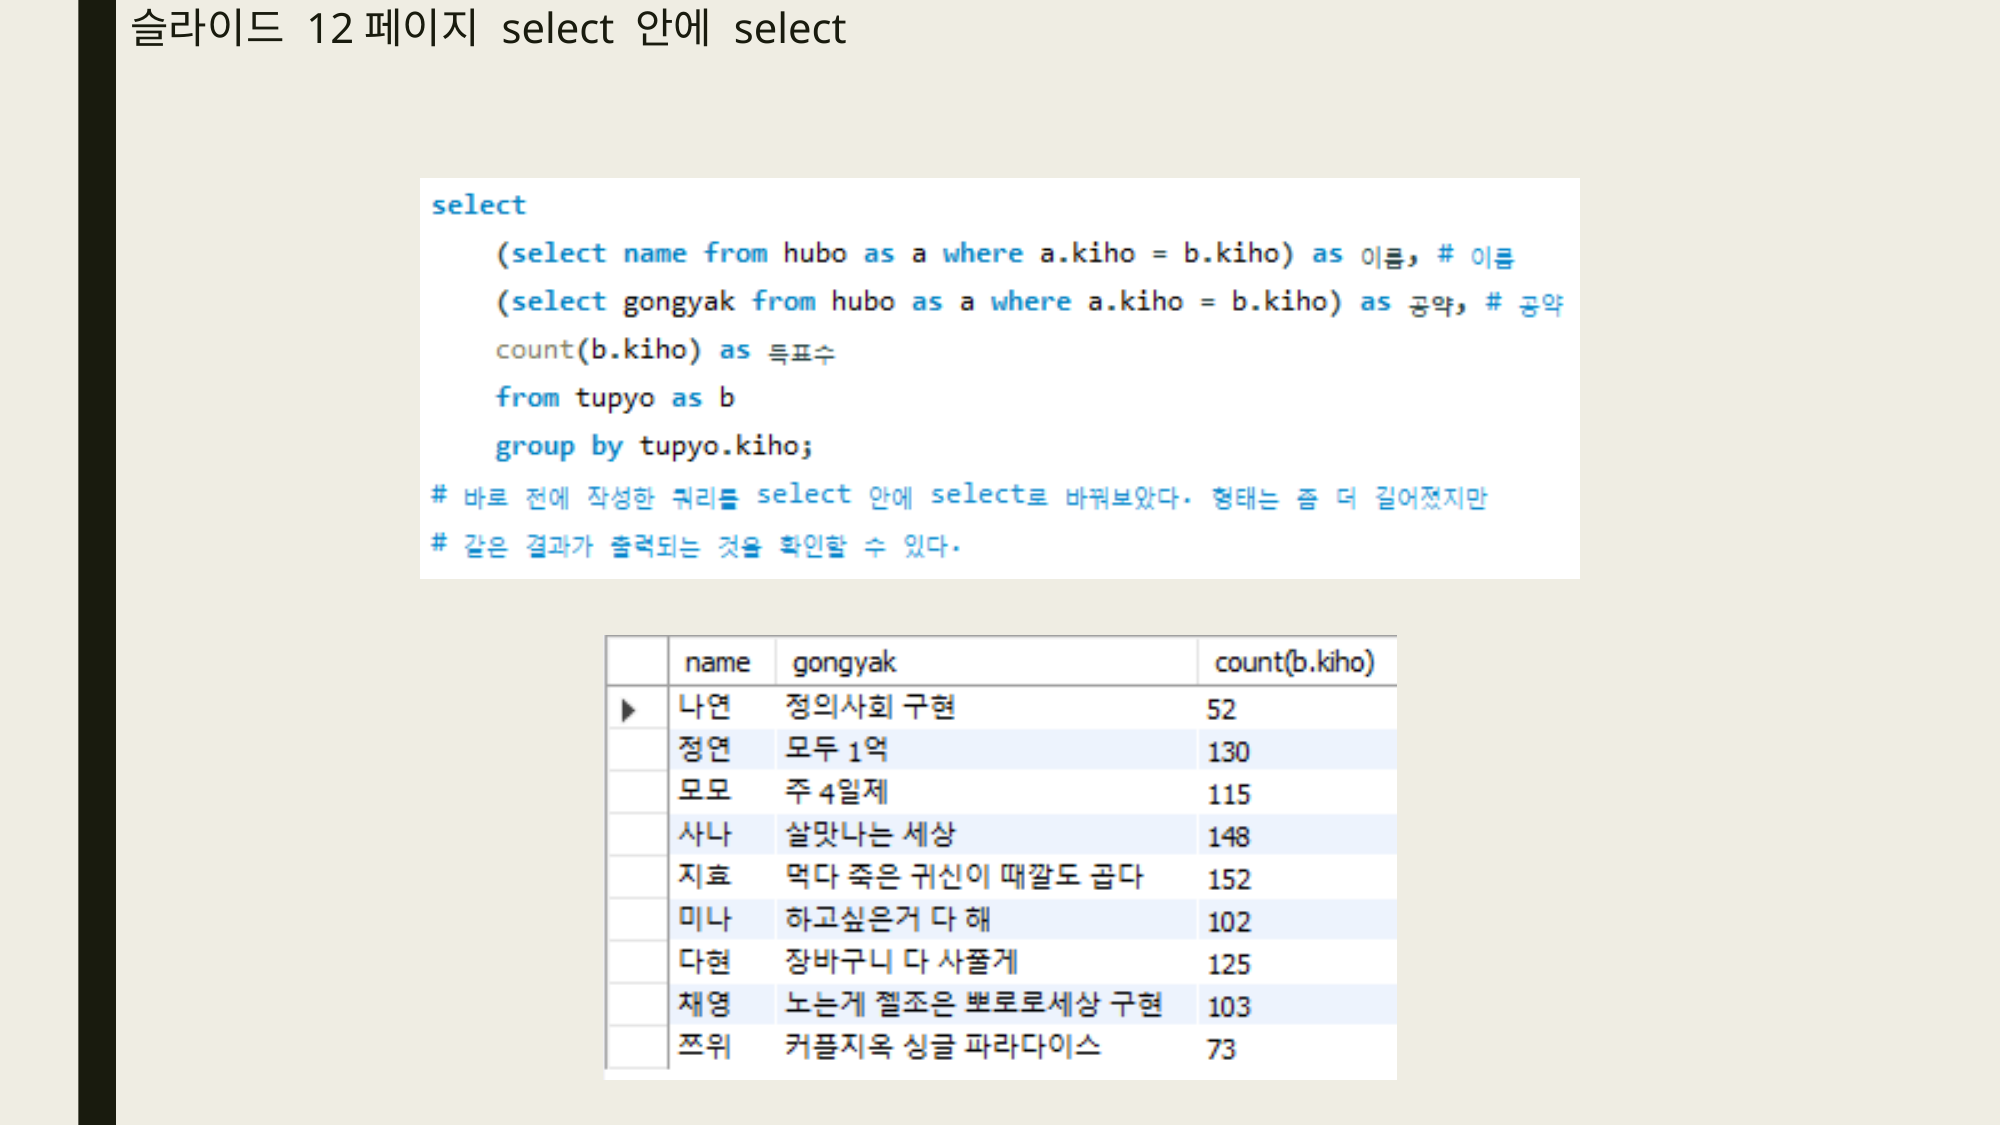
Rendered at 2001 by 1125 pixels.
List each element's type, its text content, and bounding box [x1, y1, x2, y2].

title 슬라이드 12페이지 select 안에 select [115, 0, 1691, 79]
picture [420, 178, 1580, 579]
picture [603, 635, 1397, 1080]
